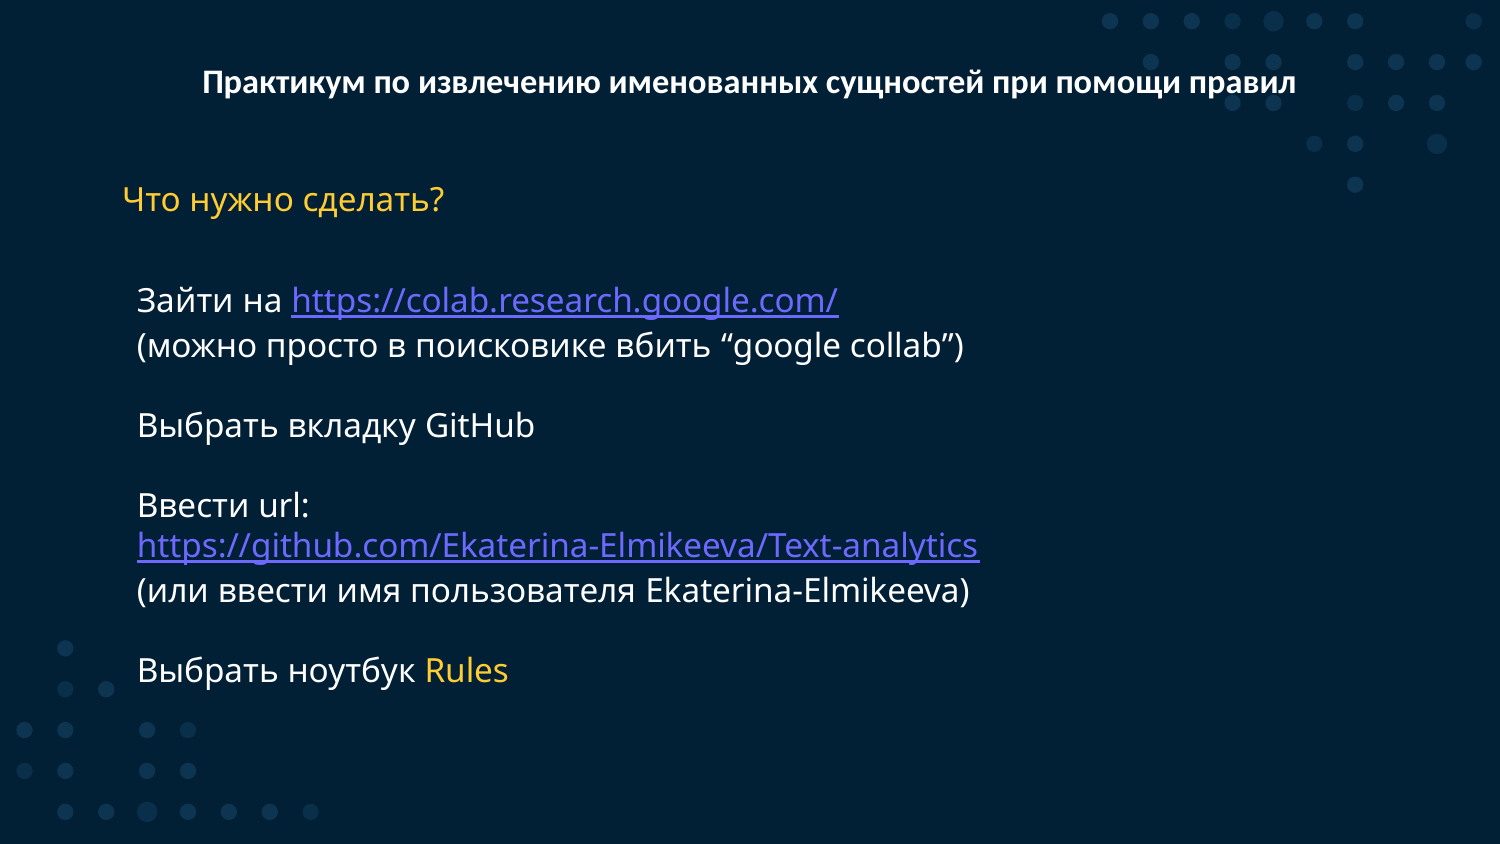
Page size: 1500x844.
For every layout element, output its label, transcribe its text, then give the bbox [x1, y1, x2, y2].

title Практикум по извлечению именованных сущностей при помощи правил [103, 44, 1397, 120]
text_box Зайти на https://colab.research.google.com/ (можно просто в поисковике вбить “google collab”) Выбрать вкладку GitHub Ввести url: https://github.com/Ekaterina-Elmikeeva/Text-analytics (или ввести имя пользователя Ekaterina-Elmikeeva) Выбрать ноутбук Rules [122, 271, 1105, 697]
text_box Что нужно сделать? [107, 170, 460, 225]
